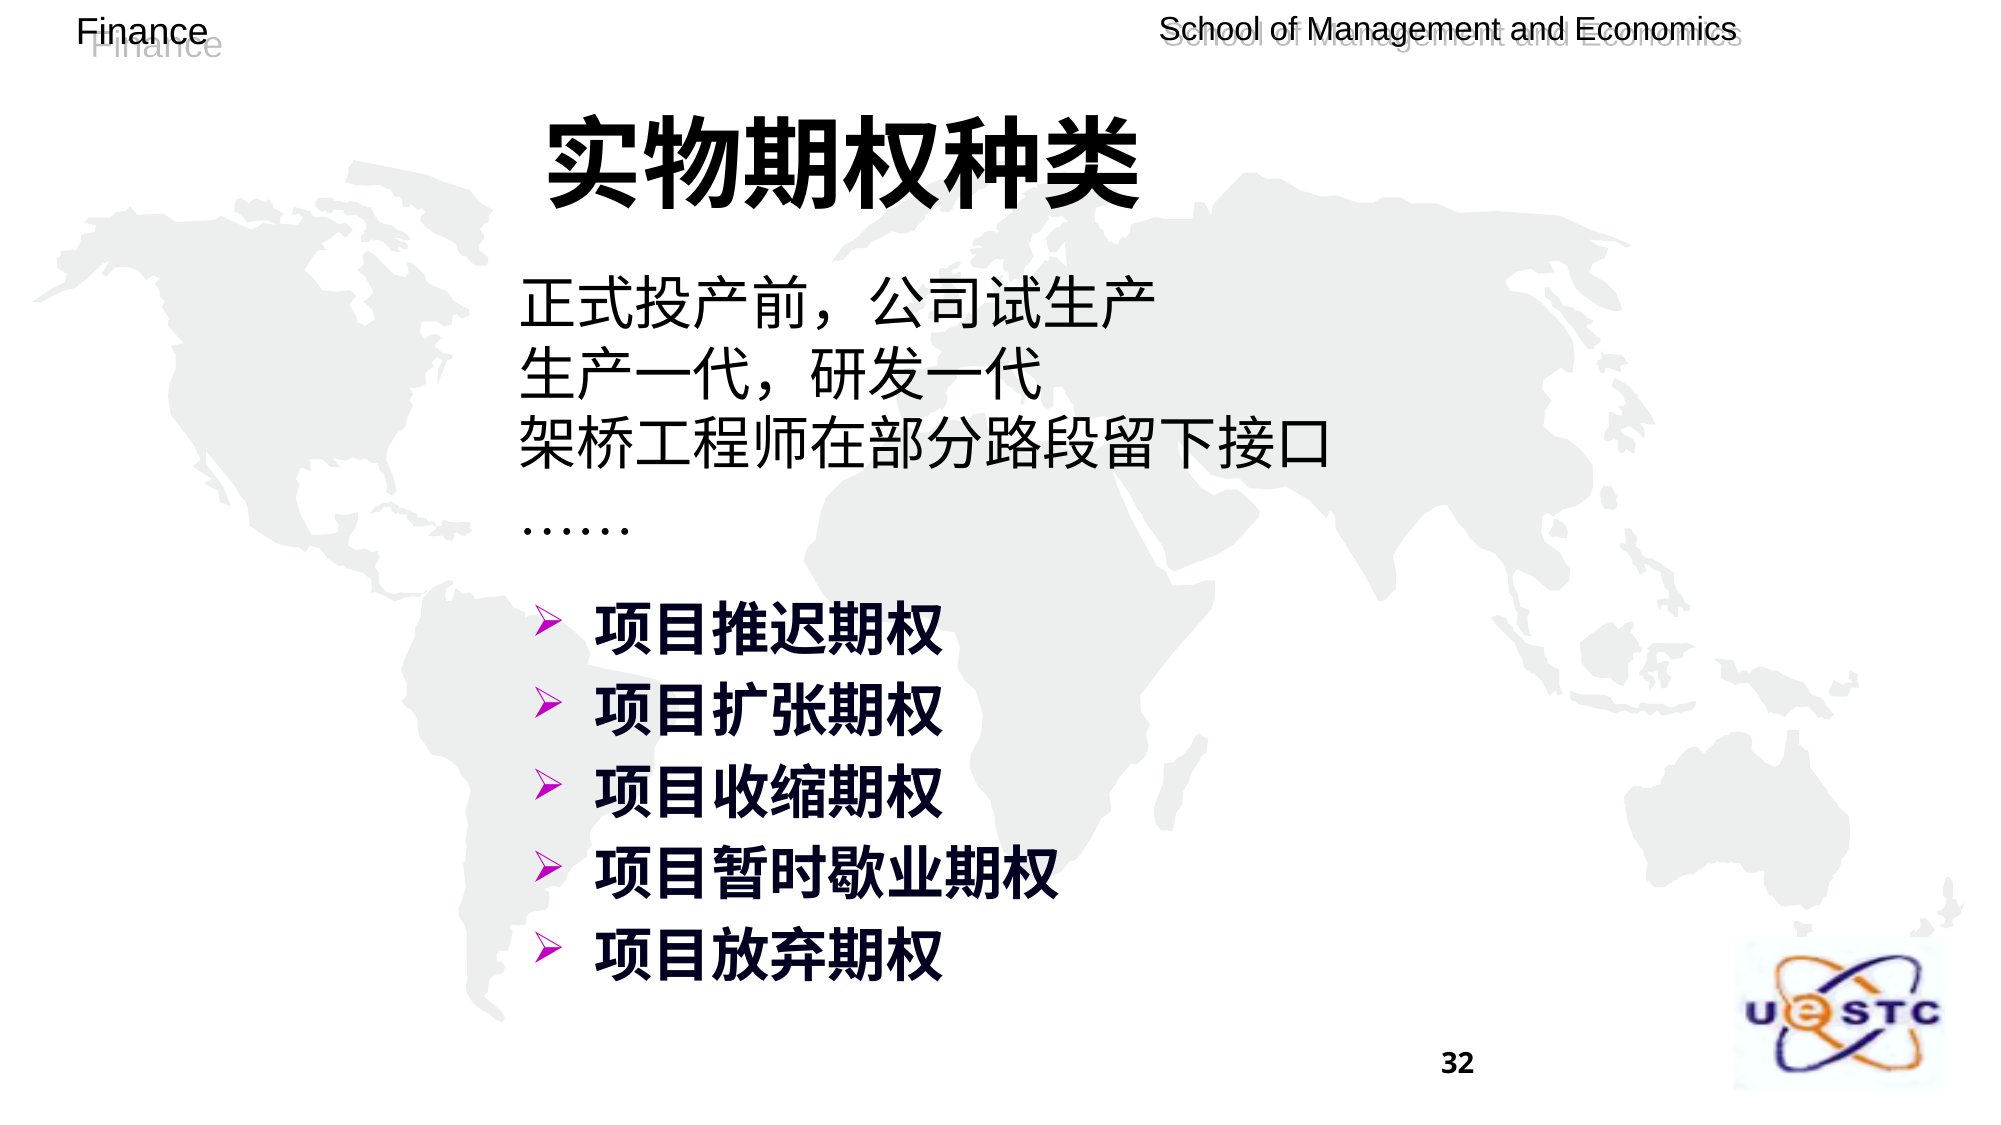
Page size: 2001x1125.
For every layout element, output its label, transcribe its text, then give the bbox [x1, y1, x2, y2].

picture [1733, 937, 1945, 1090]
text_box 正式投产前，公司试生产 生产一代，研发一代 架桥工程师在部分路段留下接口 …… [503, 259, 1477, 554]
text_box 项目推迟期权 项目扩张期权 项目收缩期权 项目暂时歇业期权 项目放弃期权 [516, 584, 1266, 1081]
title 实物期权种类 [267, 66, 1418, 254]
